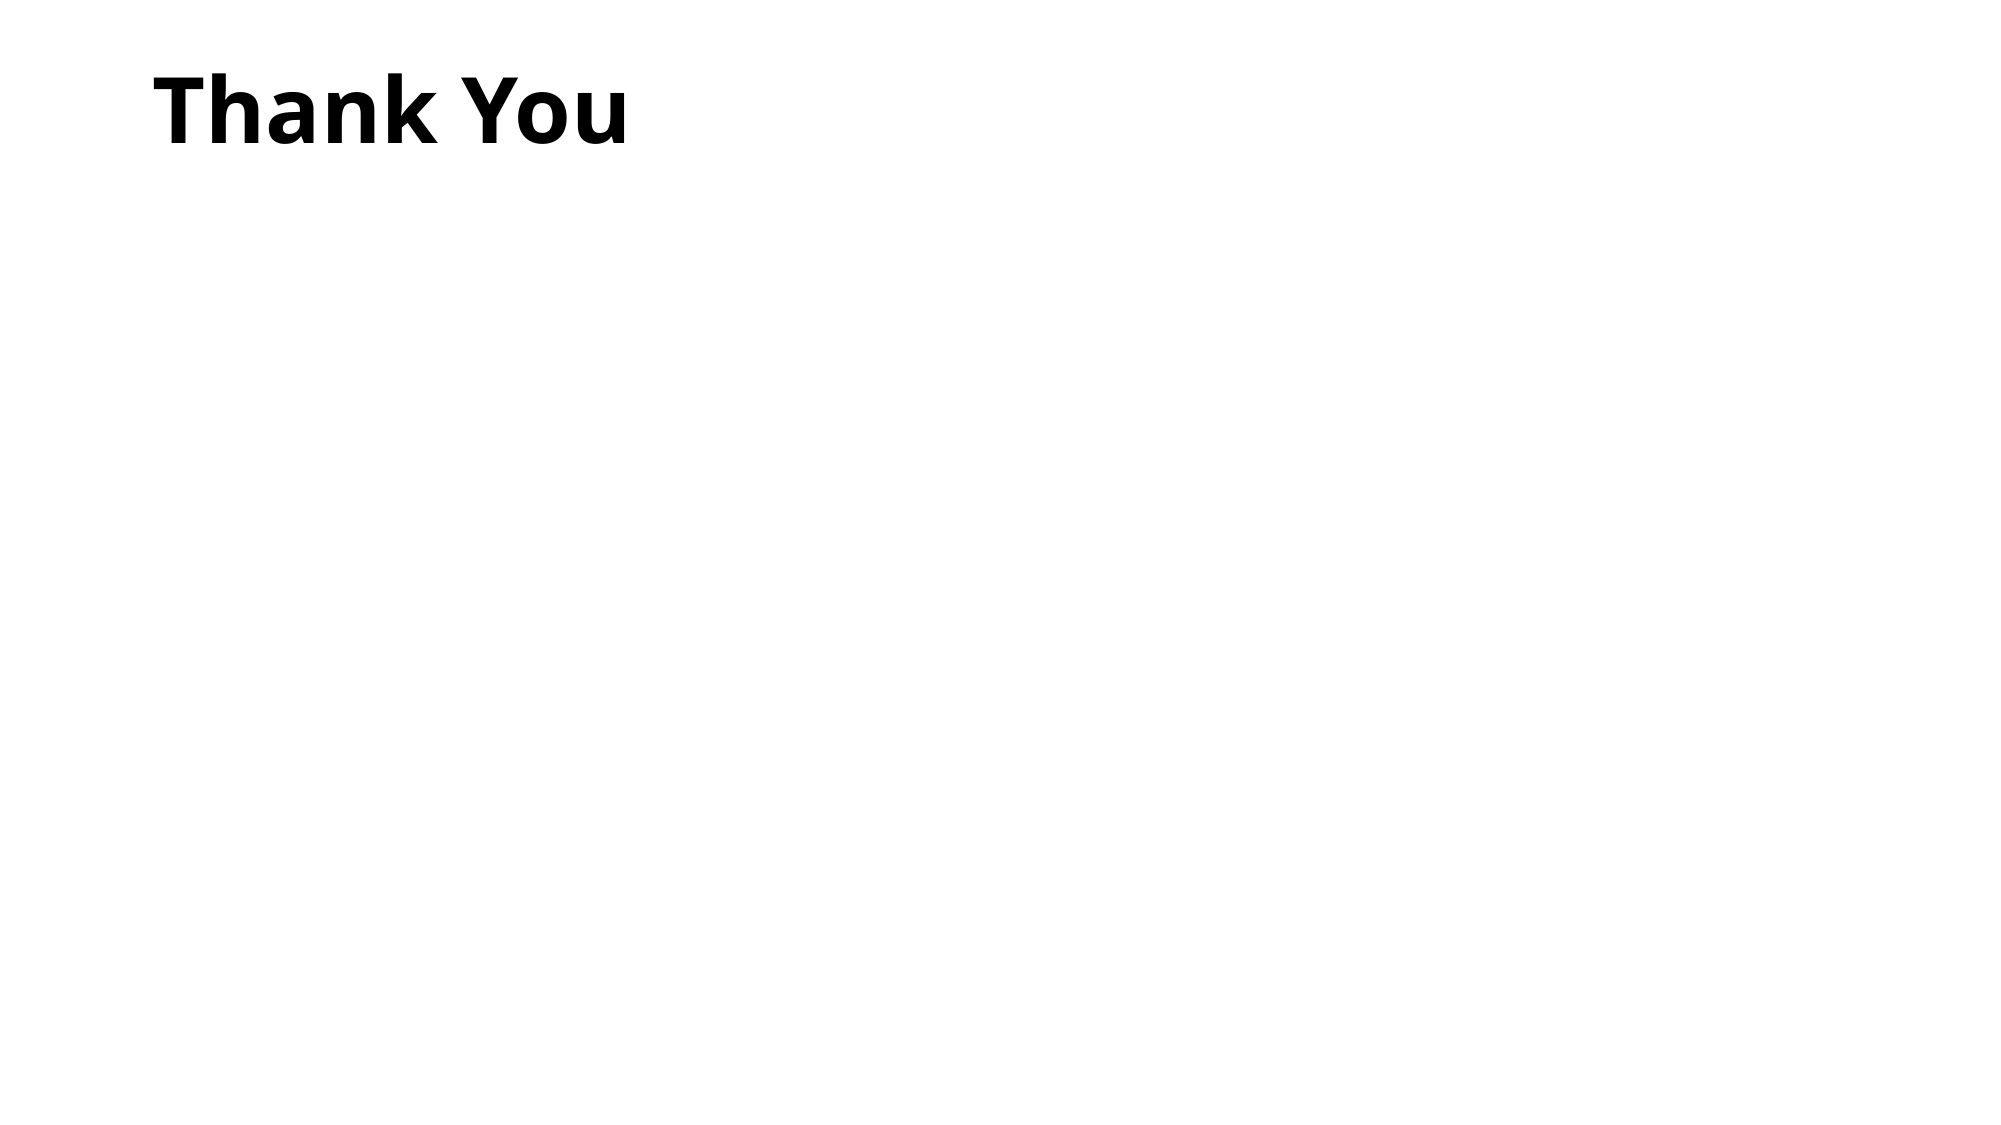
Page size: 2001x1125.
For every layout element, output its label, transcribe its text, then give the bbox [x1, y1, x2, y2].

title Thank You [137, 59, 1863, 278]
